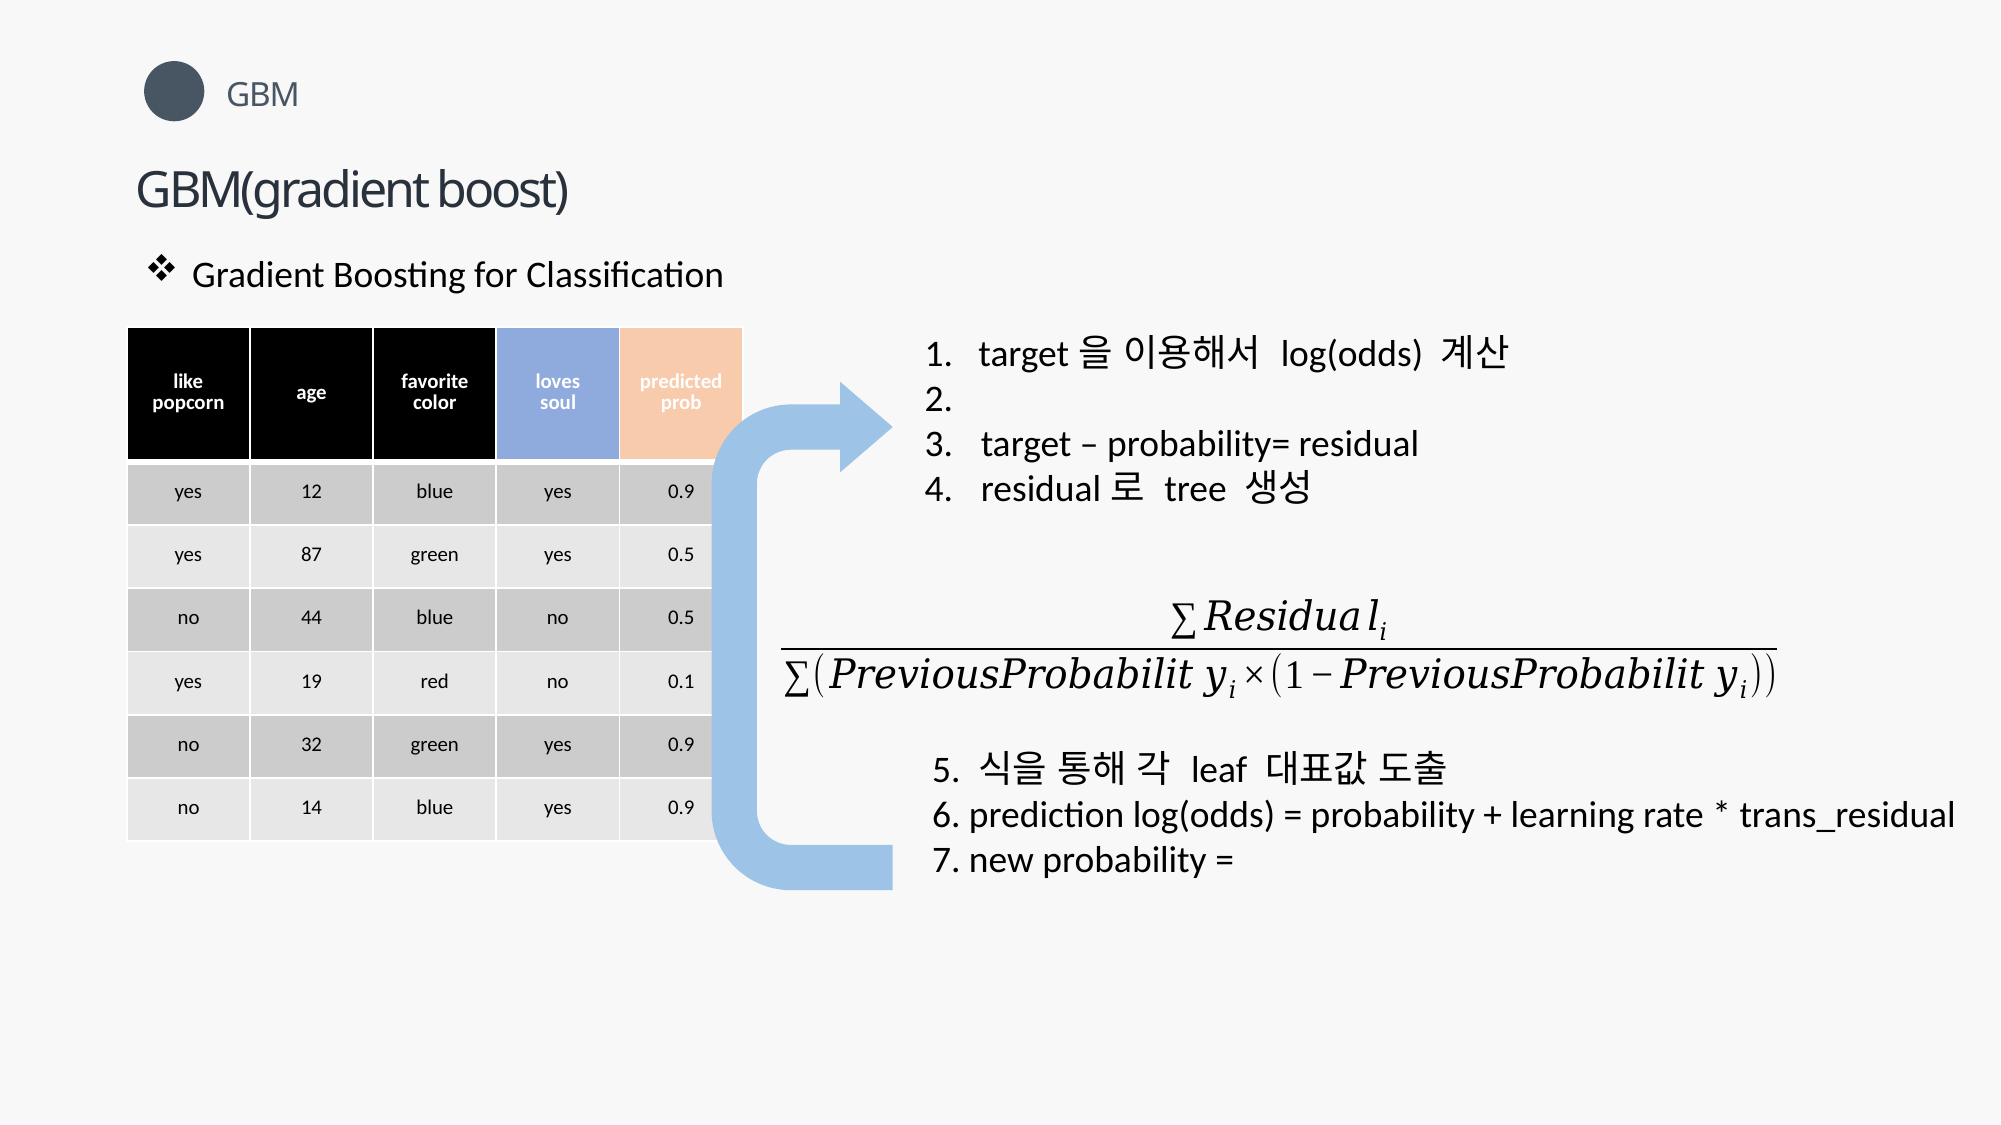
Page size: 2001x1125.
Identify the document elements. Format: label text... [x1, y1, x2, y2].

text_box Gradient Boosting for Classification [130, 243, 740, 303]
table_cell 0.5 [620, 526, 710, 587]
table_cell green [374, 526, 495, 587]
table_cell 14 [251, 779, 372, 840]
table_cell 0.5 [620, 589, 710, 651]
table_cell yes [128, 526, 249, 587]
table_header loves soul [497, 328, 619, 459]
table_cell yes [497, 779, 619, 840]
table_header predicted prob [620, 328, 742, 459]
table_cell 32 [251, 716, 372, 777]
table_cell no [128, 716, 249, 777]
table_cell no [497, 652, 619, 714]
table_cell 44 [251, 589, 372, 651]
table_cell blue [374, 589, 495, 651]
table_cell blue [374, 779, 495, 840]
text_box GBM(gradient boost) [121, 144, 585, 225]
table_cell yes [497, 465, 619, 524]
table_cell red [374, 652, 495, 714]
table_cell no [128, 779, 249, 840]
table_cell yes [128, 652, 249, 714]
table_cell 0.1 [620, 652, 710, 714]
table_cell 12 [251, 465, 372, 524]
table_header favorite color [374, 328, 495, 459]
text_box 02 [145, 67, 204, 115]
table_cell 19 [251, 652, 372, 714]
table_cell no [128, 589, 249, 651]
table_cell 0.9 [620, 779, 715, 840]
text_box [154, 60, 194, 67]
text_box [154, 115, 195, 123]
table_header age [251, 328, 372, 459]
table_cell 87 [251, 526, 372, 587]
text_box GBM [211, 61, 315, 121]
table_cell yes [128, 465, 249, 524]
table_cell yes [497, 526, 619, 587]
table_cell blue [374, 465, 495, 524]
table_cell green [374, 716, 495, 777]
table_header like popcorn [128, 328, 249, 459]
table_cell 0.9 [620, 716, 710, 777]
text_box [710, 379, 895, 892]
table_cell 0.9 [620, 465, 712, 524]
table_cell no [497, 589, 619, 651]
table_cell yes [497, 716, 619, 777]
